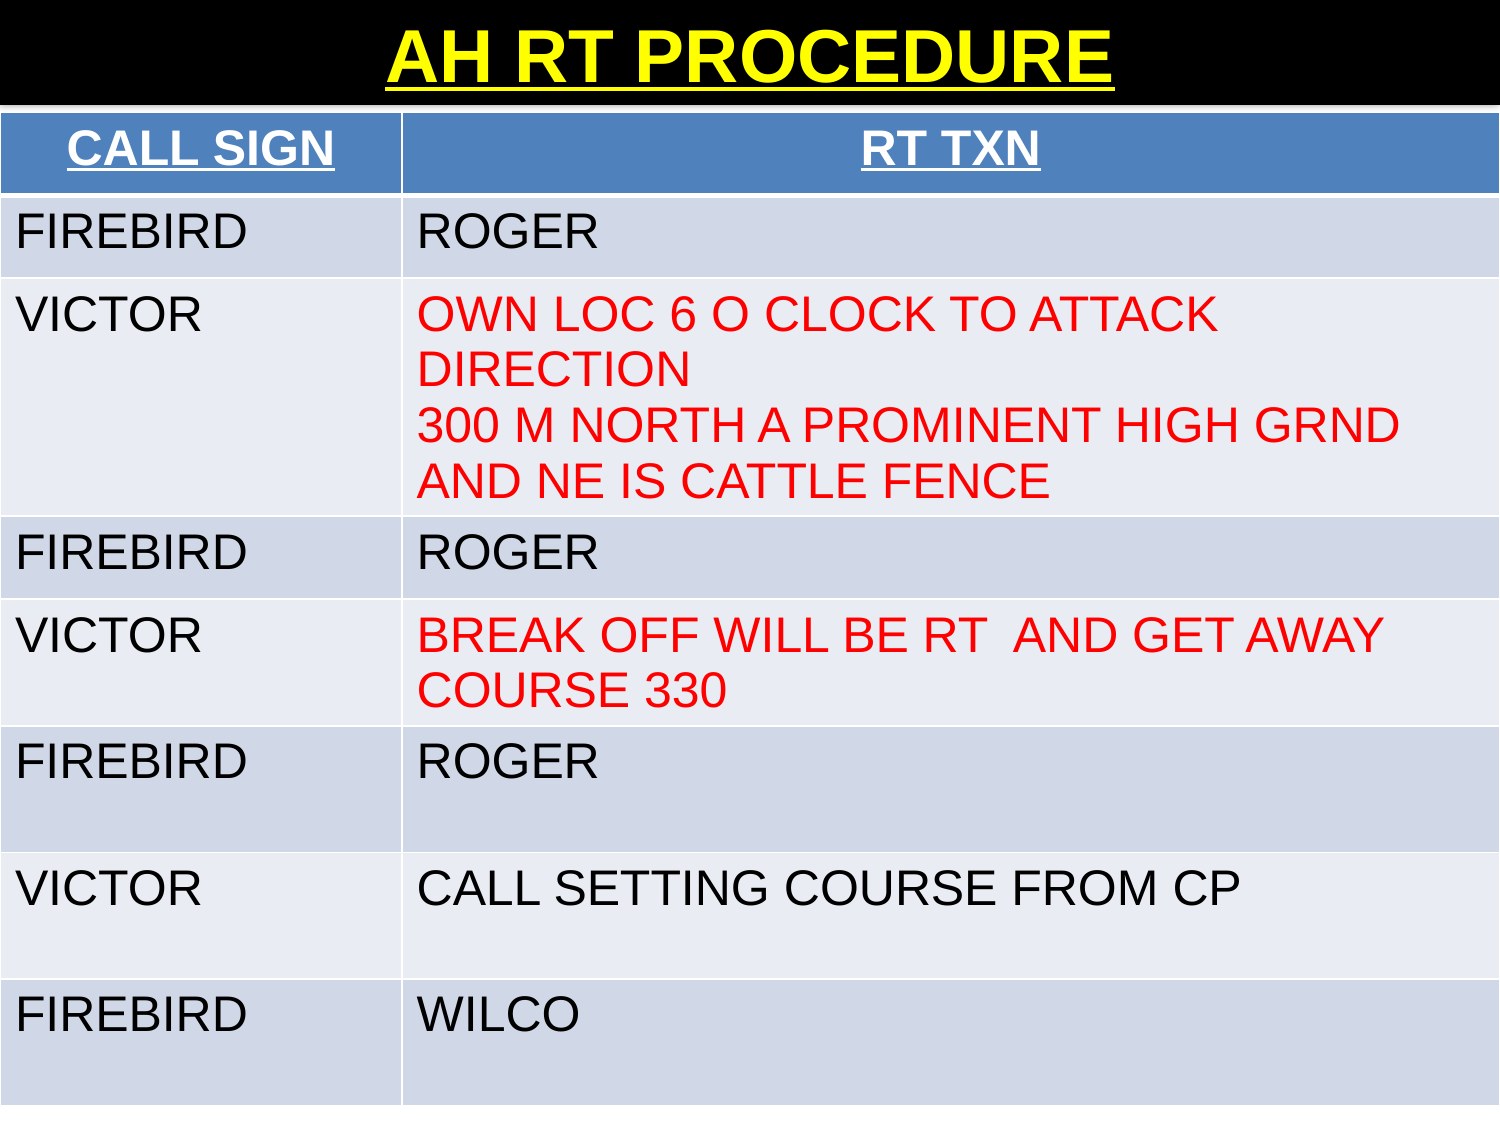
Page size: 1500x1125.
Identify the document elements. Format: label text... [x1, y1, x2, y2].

table_header CALL SIGN [1, 113, 401, 193]
table_cell VICTOR [1, 853, 401, 978]
table_cell FIREBIRD [1, 980, 401, 1105]
table_cell FIREBIRD [1, 198, 401, 277]
table_cell OWN LOC 6 O CLOCK TO ATTACK DIRECTION 300 M NORTH A PROMINENT HIGH GRND AND NE IS CATTLE FENCE [403, 279, 1499, 515]
table_cell ROGER [403, 727, 1499, 852]
text_box AH RT PROCEDURE [0, 0, 1500, 105]
table_cell VICTOR [1, 279, 401, 515]
table_cell ROGER [403, 517, 1499, 598]
table_header RT TXN [403, 113, 1499, 193]
table_cell WILCO [403, 980, 1499, 1105]
table_cell FIREBIRD [1, 517, 401, 598]
table_cell BREAK OFF WILL BE RT AND GET AWAY COURSE 330 [403, 600, 1499, 725]
table_cell VICTOR [1, 600, 401, 725]
table_cell CALL SETTING COURSE FROM CP [403, 853, 1499, 978]
table_cell ROGER [403, 198, 1499, 277]
table_cell FIREBIRD [1, 727, 401, 852]
